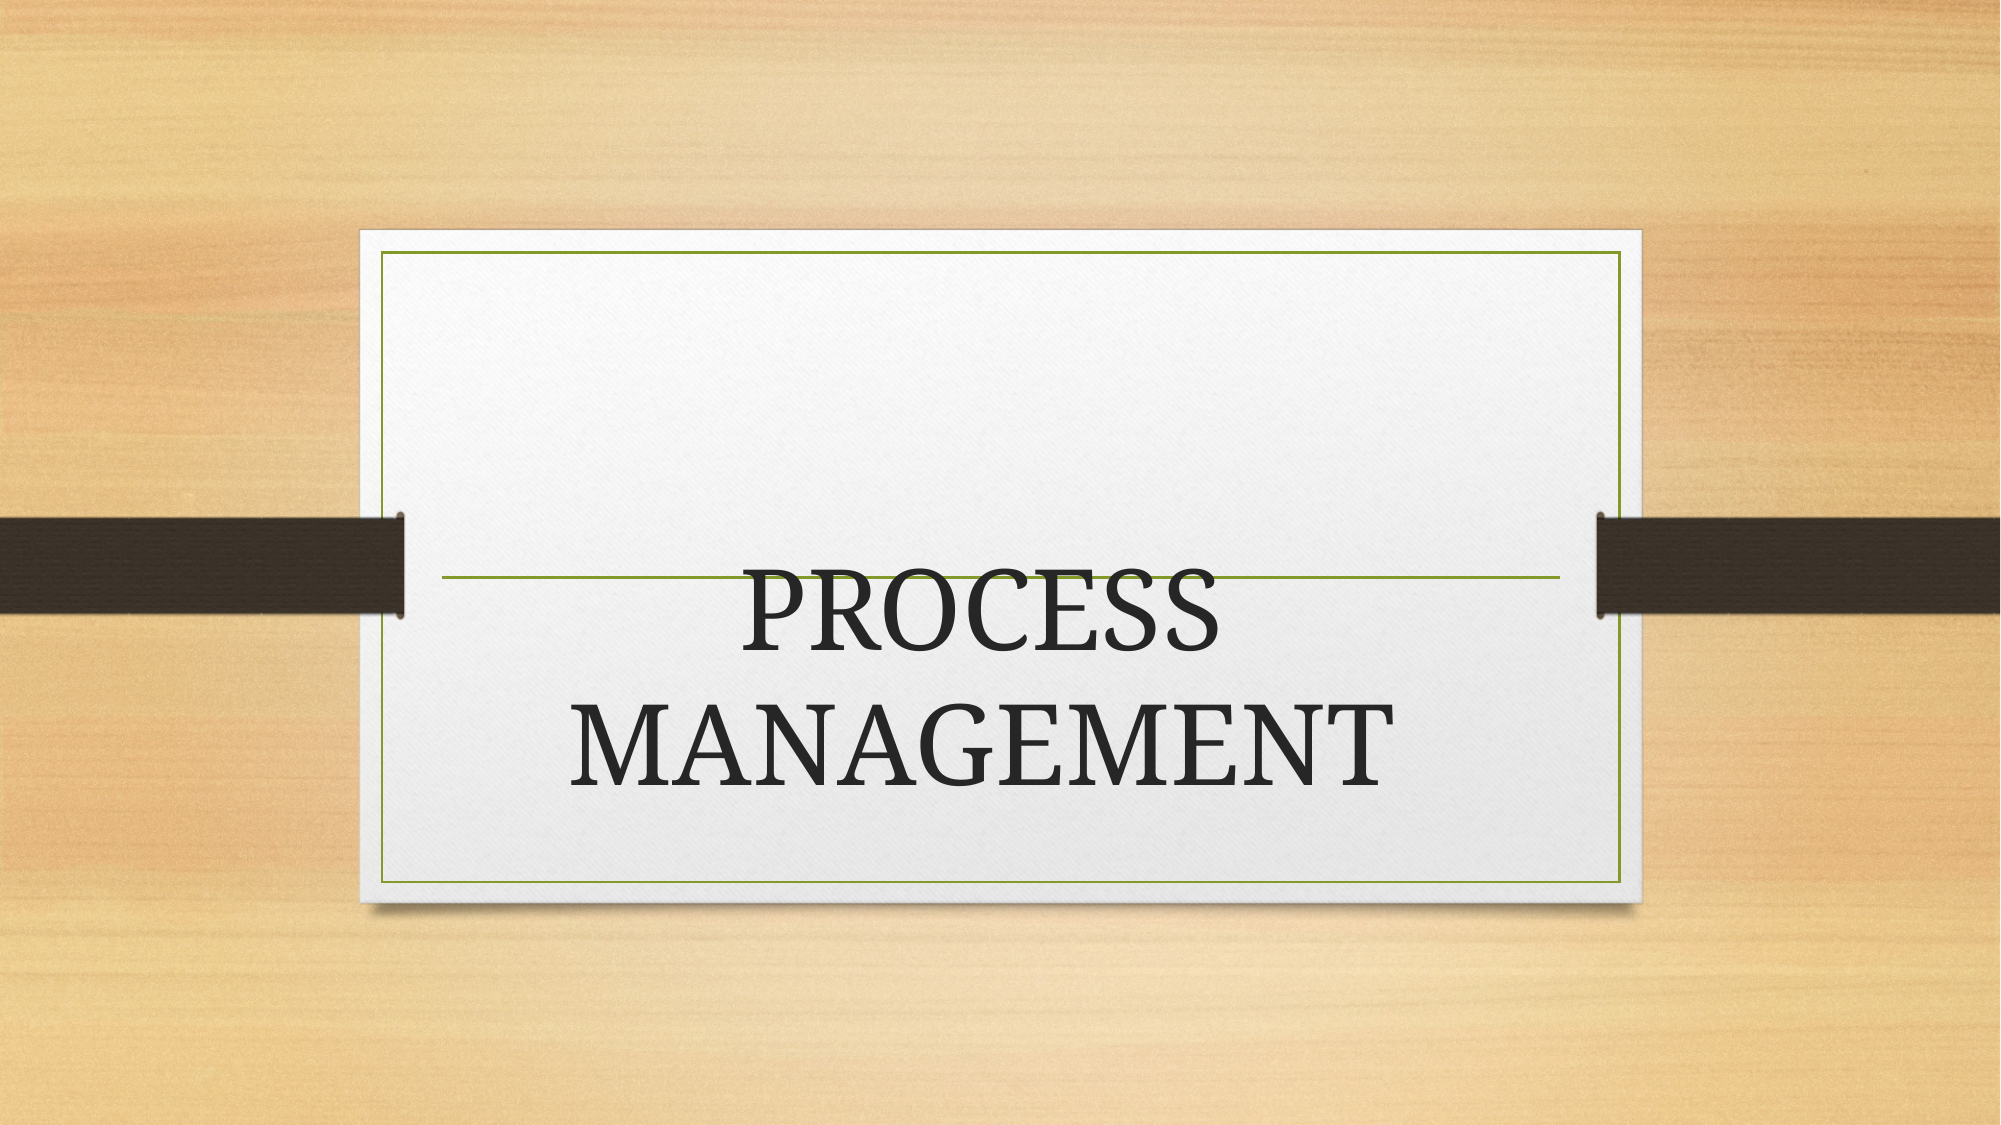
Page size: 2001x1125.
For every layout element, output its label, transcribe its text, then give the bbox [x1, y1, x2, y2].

picture [0, 0, 2001, 1125]
title PROCESS MANAGEMENT [337, 224, 1626, 950]
